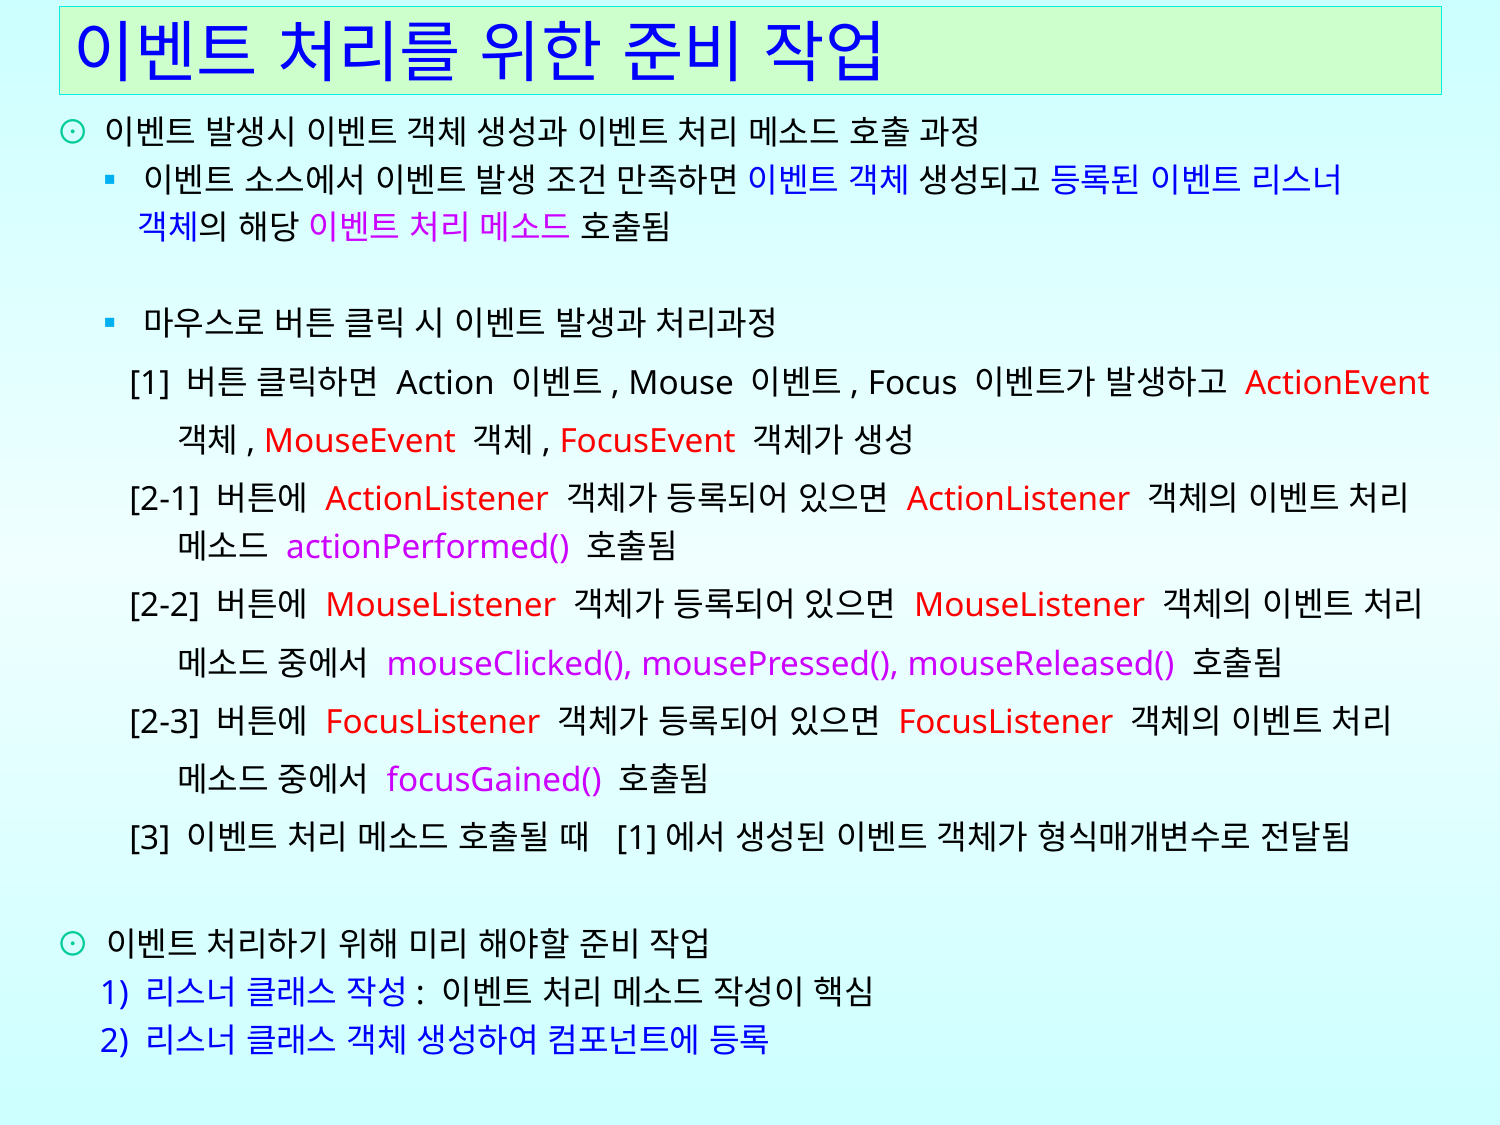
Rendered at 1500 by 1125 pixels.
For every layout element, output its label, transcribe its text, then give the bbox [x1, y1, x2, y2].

text_box ⊙ 이벤트 발생시 이벤트 객체 생성과 이벤트 처리 메소드 호출 과정 ▪ 이벤트 소스에서 이벤트 발생 조건 만족하면 이벤트 객체 생성되고 등록된 이벤트 리스너 객체의 해당 이벤트 처리 메소드 호출됨 ▪ 마우스로 버튼 클릭 시 이벤트 발생과 처리과정 [1] 버튼 클릭하면 Action 이벤트, Mouse 이벤트, Focus 이벤트가 발생하고 ActionEvent 객체, MouseEvent 객체, FocusEvent 객체가 생성 [2-1] 버튼에 ActionListener 객체가 등록되어 있으면 ActionListener 객체의 이벤트 처리 메소드 actionPerformed() 호출됨 [2-2] 버튼에 MouseListener 객체가 등록되어 있으면 MouseListener 객체의 이벤트 처리 메소드 중에서 mouseClicked(), mousePressed(), mouseReleased() 호출됨 [2-3] 버튼에 FocusListener 객체가 등록되어 있으면 FocusListener 객체의 이벤트 처리 메소드 중에서 focusGained() 호출됨 [3] 이벤트 처리 메소드 호출될 때 [1]에서 생성된 이벤트 객체가 형식매개변수로 전달됨 ⊙ 이벤트 처리하기 위해 미리 해야할 준비 작업 1) 리스너 클래스 작성: 이벤트 처리 메소드 작성이 핵심 2) 리스너 클래스 객체 생성하여 컴포넌트에 등록 [41, 95, 1488, 1066]
title 이벤트 처리를 위한 준비 작업 [58, 75, 1442, 95]
text_box [0, 0, 1500, 75]
